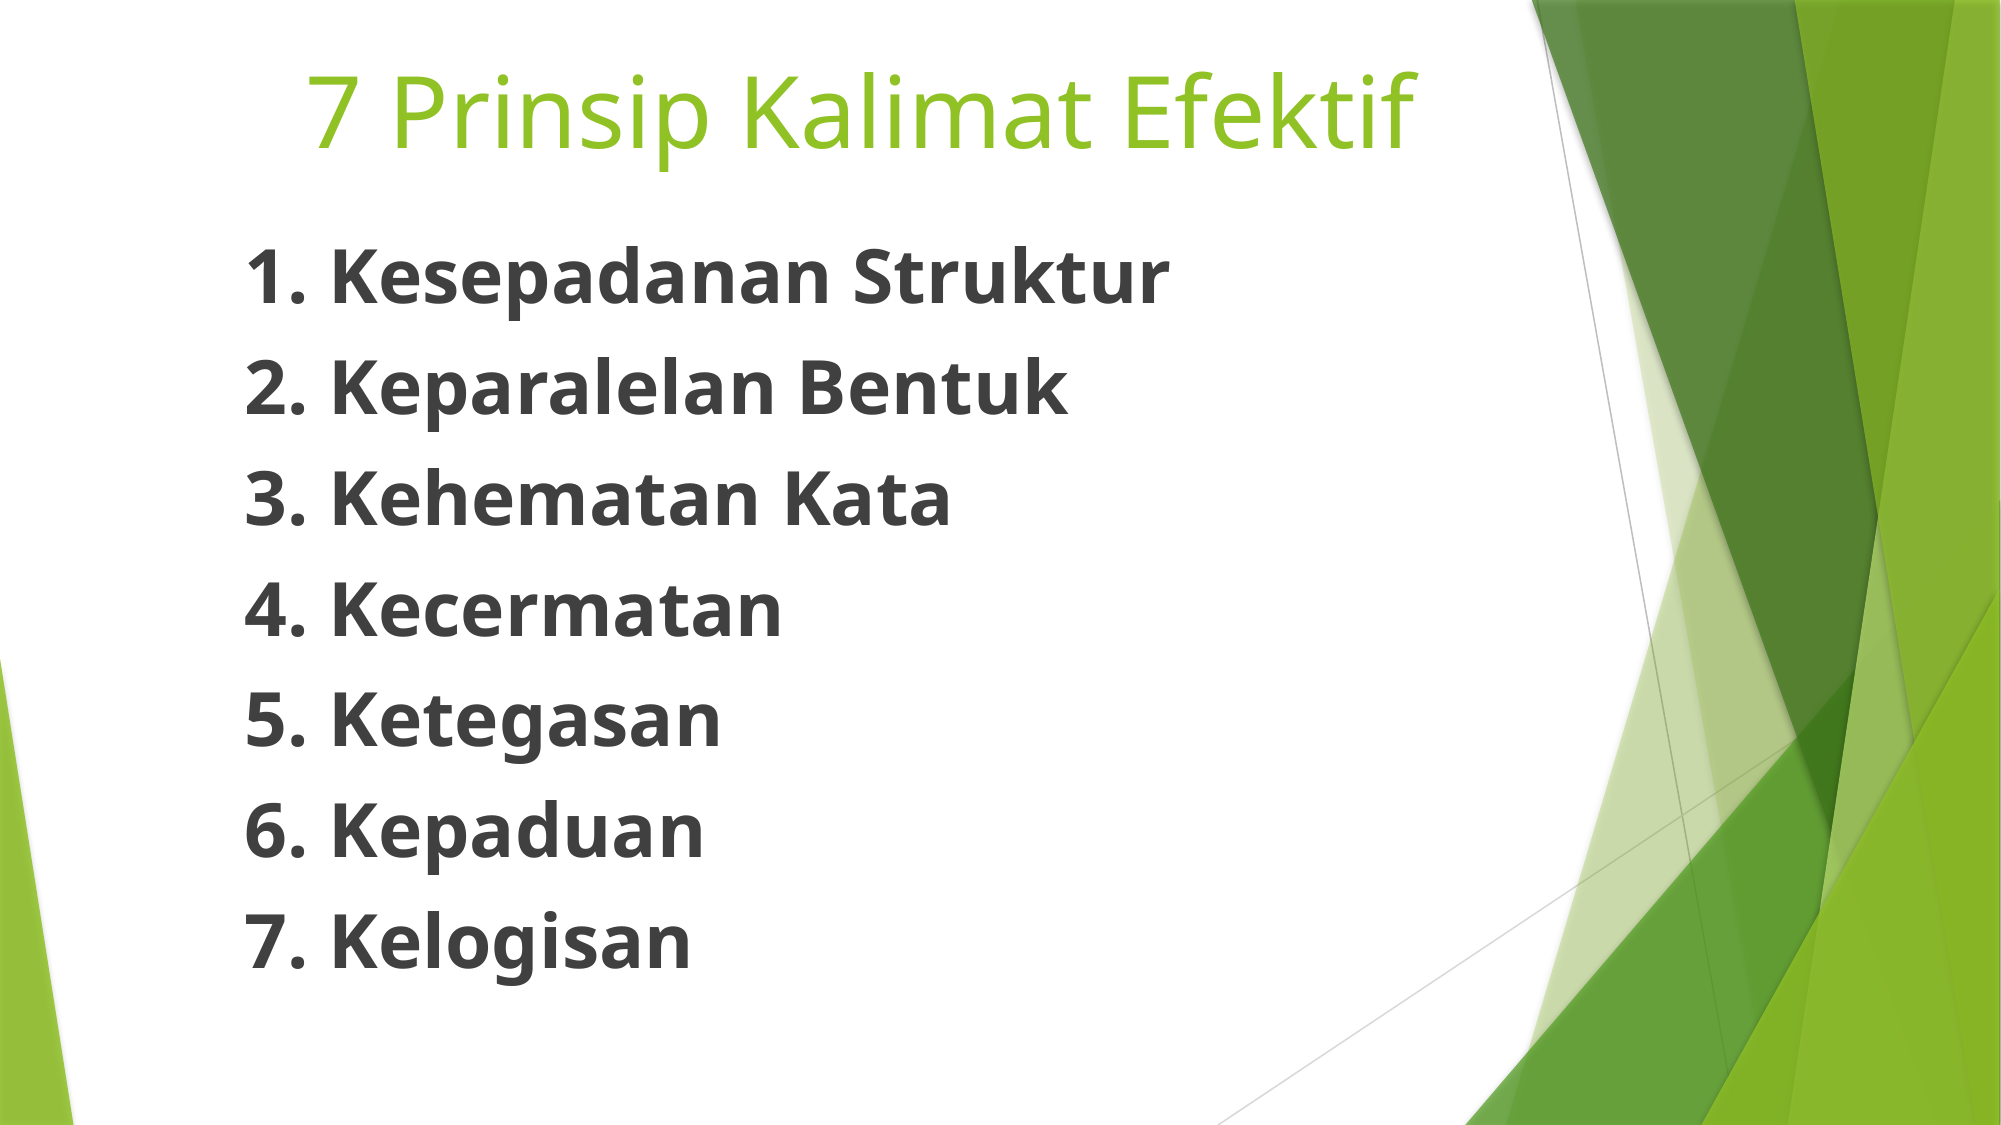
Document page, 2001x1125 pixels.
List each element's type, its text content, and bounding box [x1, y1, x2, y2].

list 1. Kesepadanan Struktur 2. Keparalelan Bentuk 3. Kehematan Kata 4. Kecermatan 5. Ketegasan 6. Kepaduan 7. Kelogisan [229, 221, 1524, 1009]
title 7 Prinsip Kalimat Efektif [105, 40, 1617, 221]
